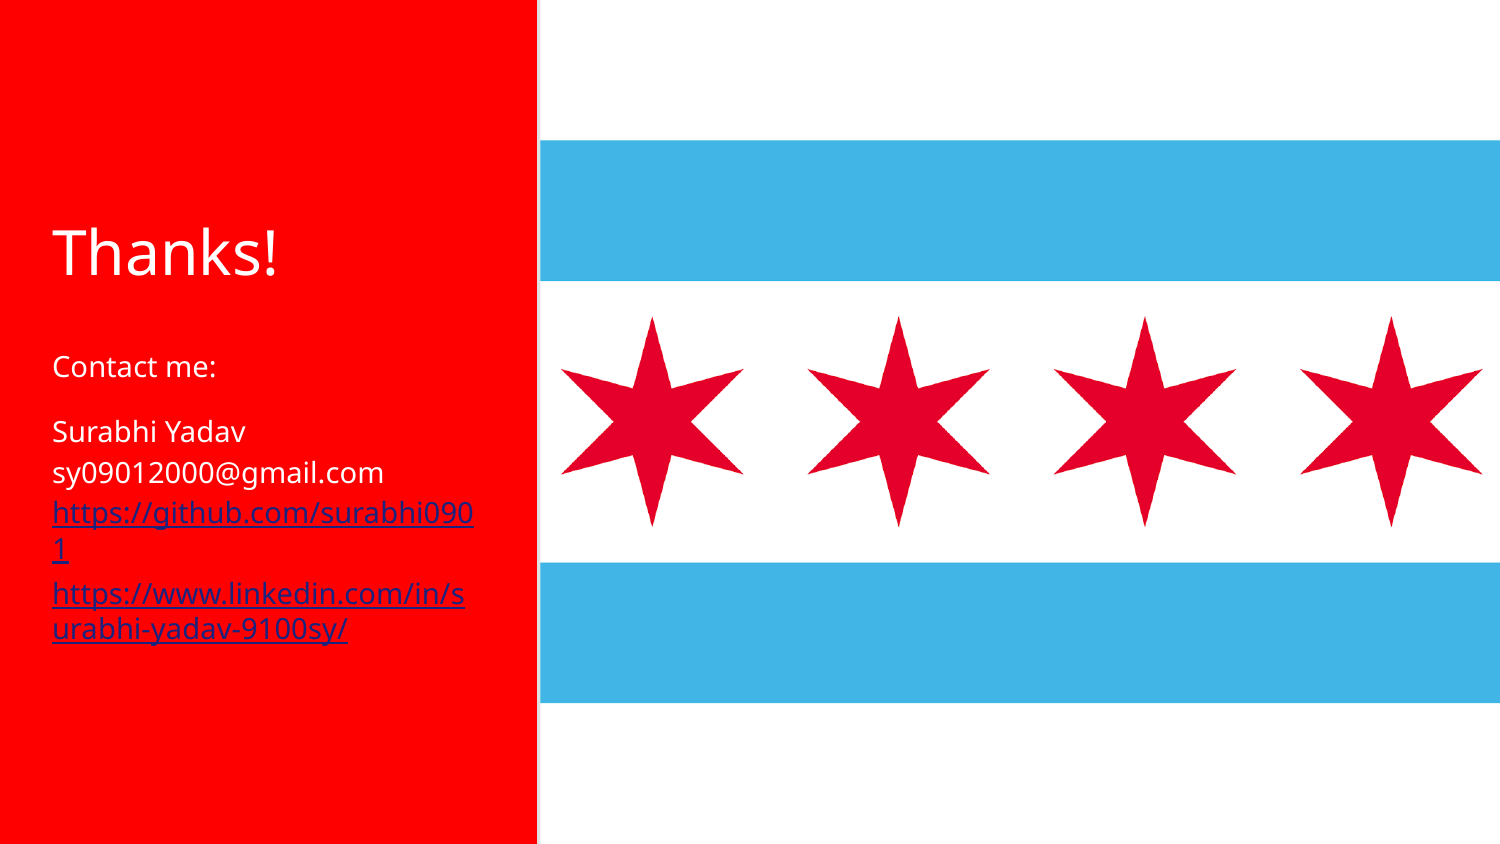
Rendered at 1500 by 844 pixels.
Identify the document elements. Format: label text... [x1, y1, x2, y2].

list Contact me: Surabhi Yadav sy09012000@gmail.com https://github.com/surabhi0901 https://www.linkedin.com/in/surabhi-yadav-9100sy/ [37, 327, 498, 844]
title Thanks! [37, 146, 498, 303]
picture [540, 0, 1500, 844]
